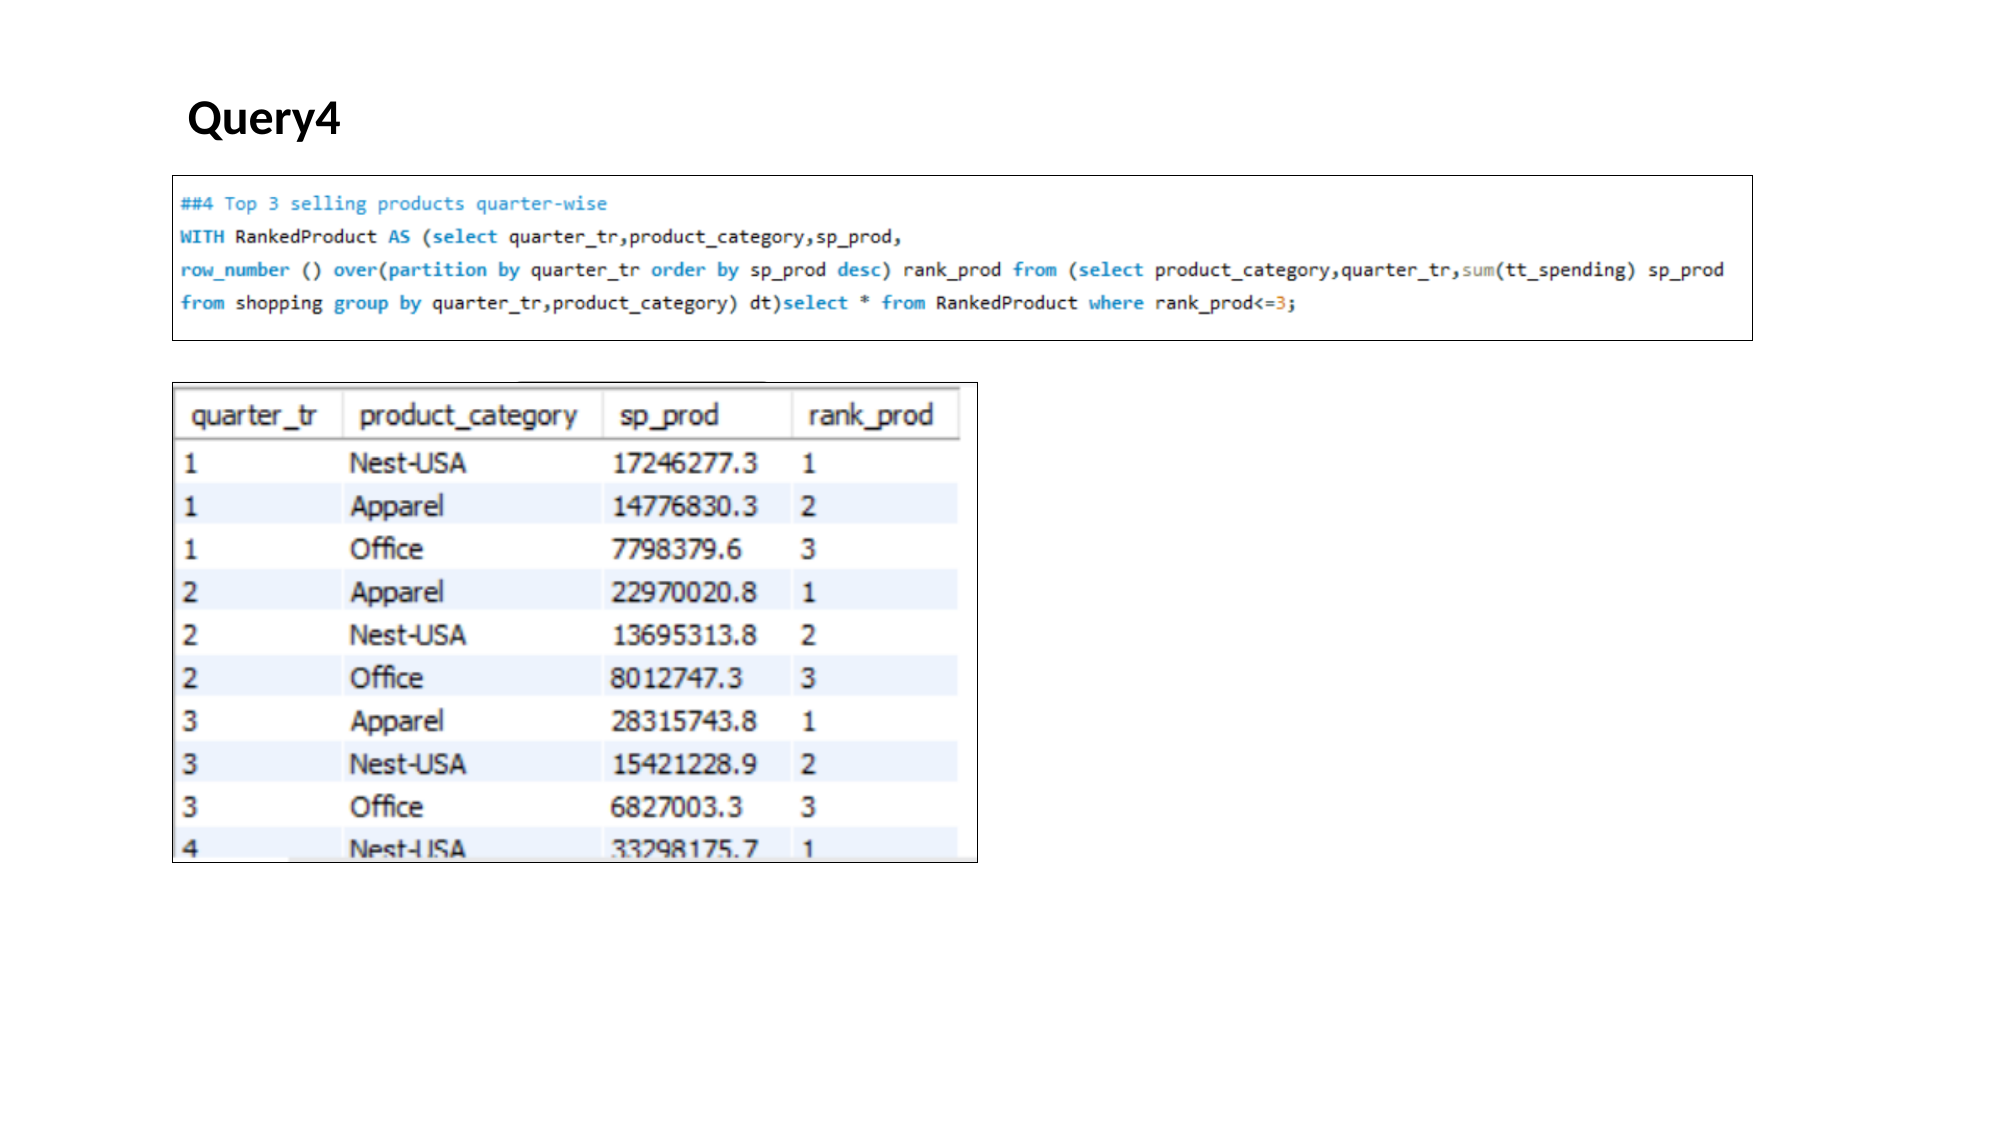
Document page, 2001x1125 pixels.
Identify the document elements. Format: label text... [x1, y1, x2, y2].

picture [172, 175, 1753, 341]
text_box Query4 [172, 77, 623, 153]
picture [172, 381, 978, 863]
